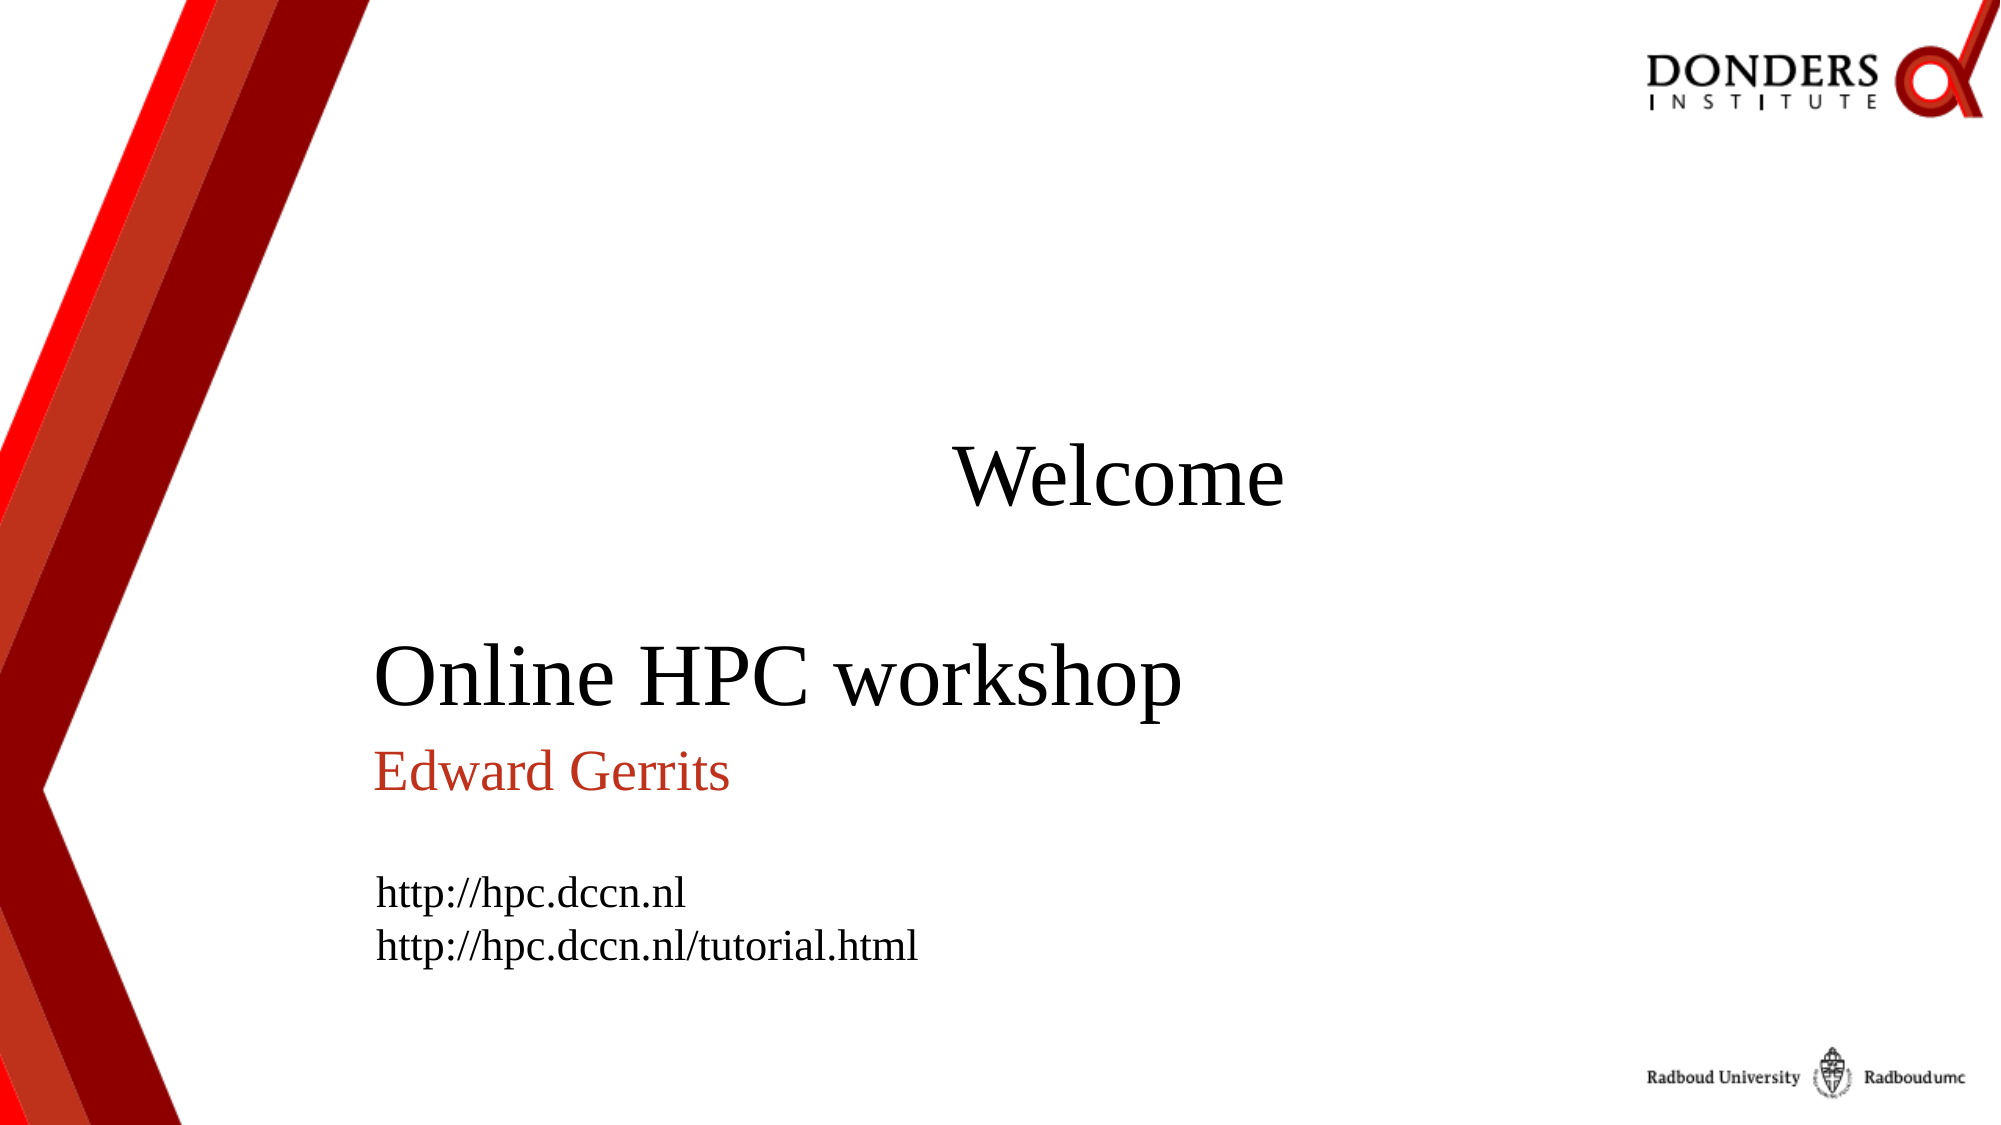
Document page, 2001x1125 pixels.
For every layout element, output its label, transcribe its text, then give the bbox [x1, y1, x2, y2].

title Welcome Online HPC workshop [373, 157, 1870, 724]
text_box http://hpc.dccn.nl http://hpc.dccn.nl/tutorial.html [375, 843, 920, 989]
list Edward Gerrits [373, 732, 1870, 1125]
